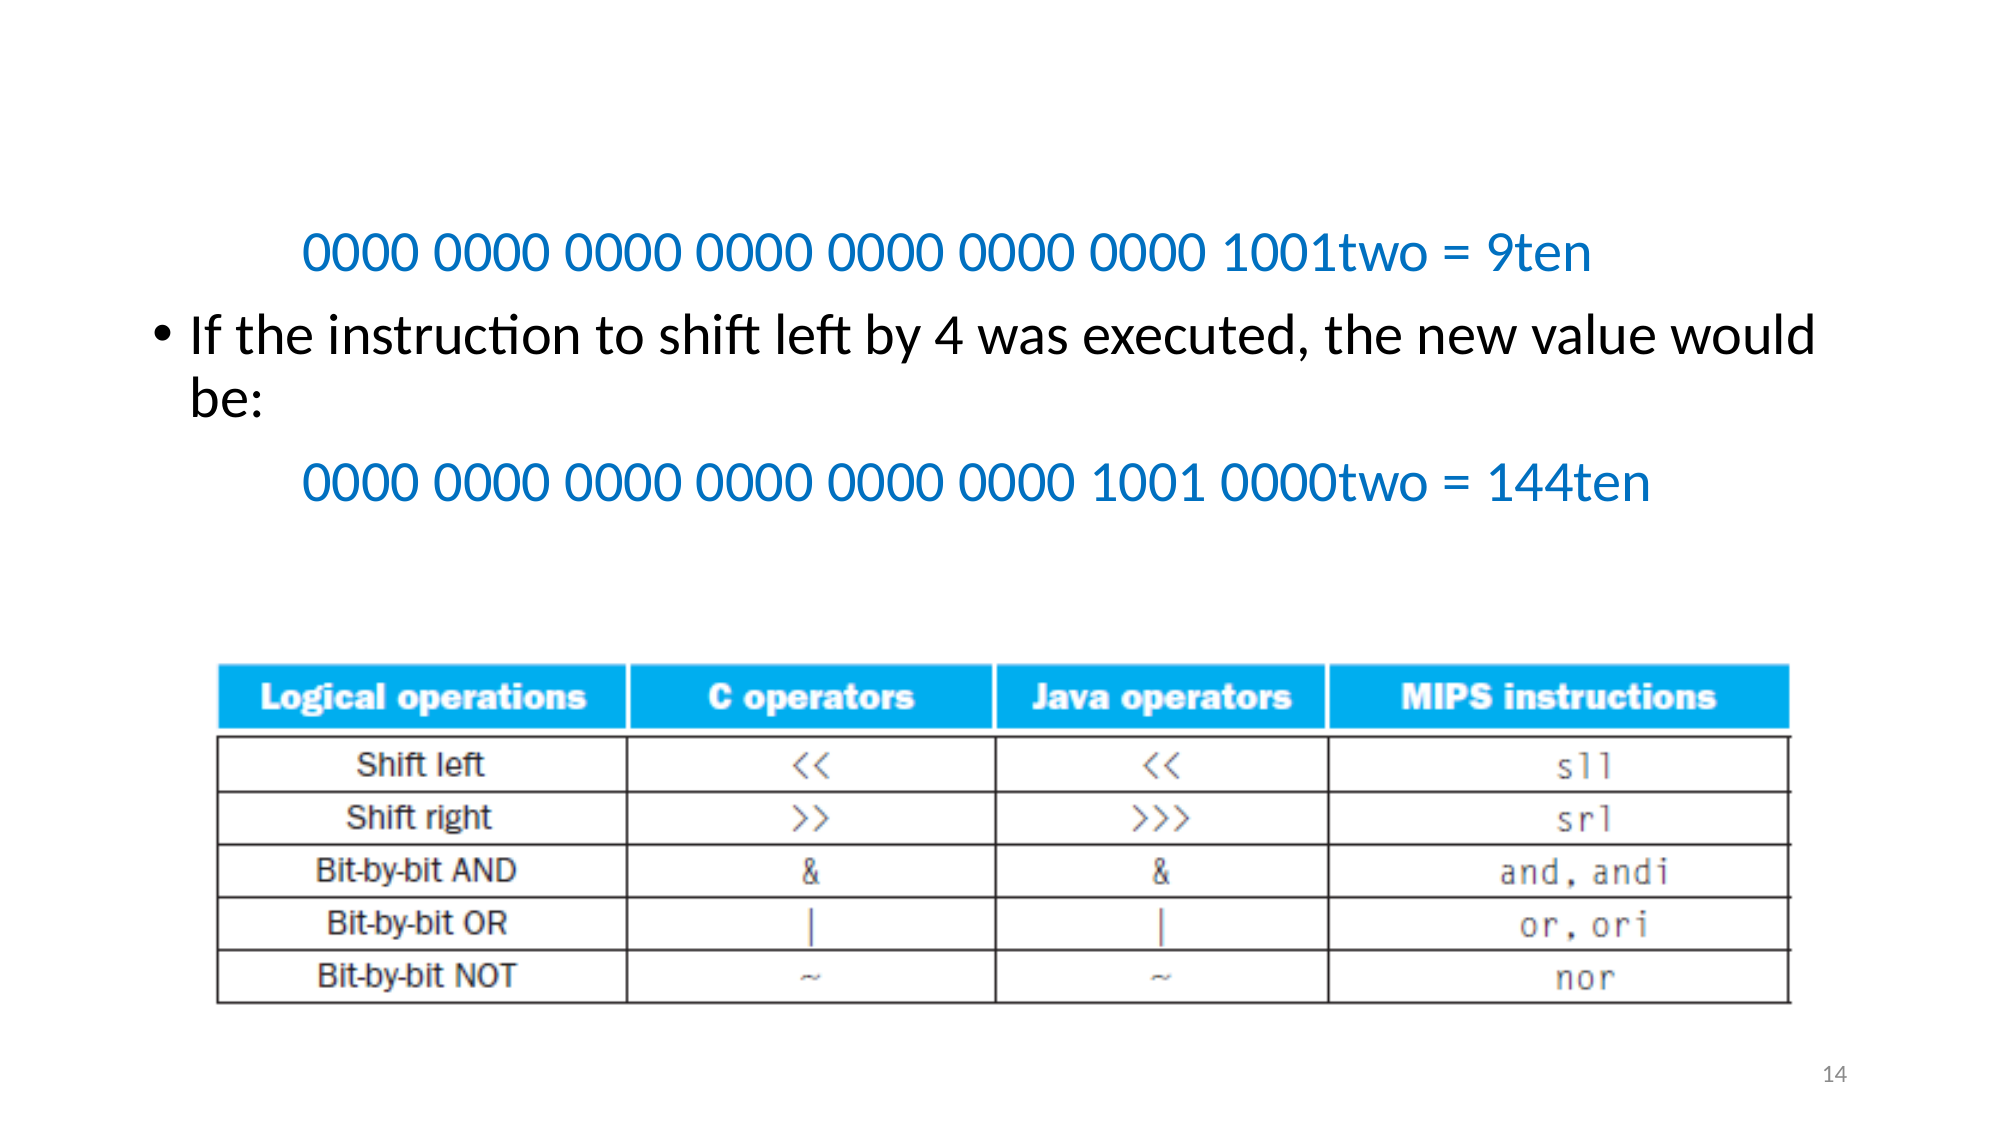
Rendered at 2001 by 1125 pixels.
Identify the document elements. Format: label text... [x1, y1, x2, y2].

picture [186, 626, 1814, 1043]
slide_number 14 [1412, 1042, 1863, 1103]
list 0000 0000 0000 0000 0000 0000 0000 1001two = 9ten If the instruction to shift left by 4 was executed, the new value would be: 0000 0000 0000 0000 0000 0000 1001 0000two = 144ten [137, 213, 1863, 1073]
